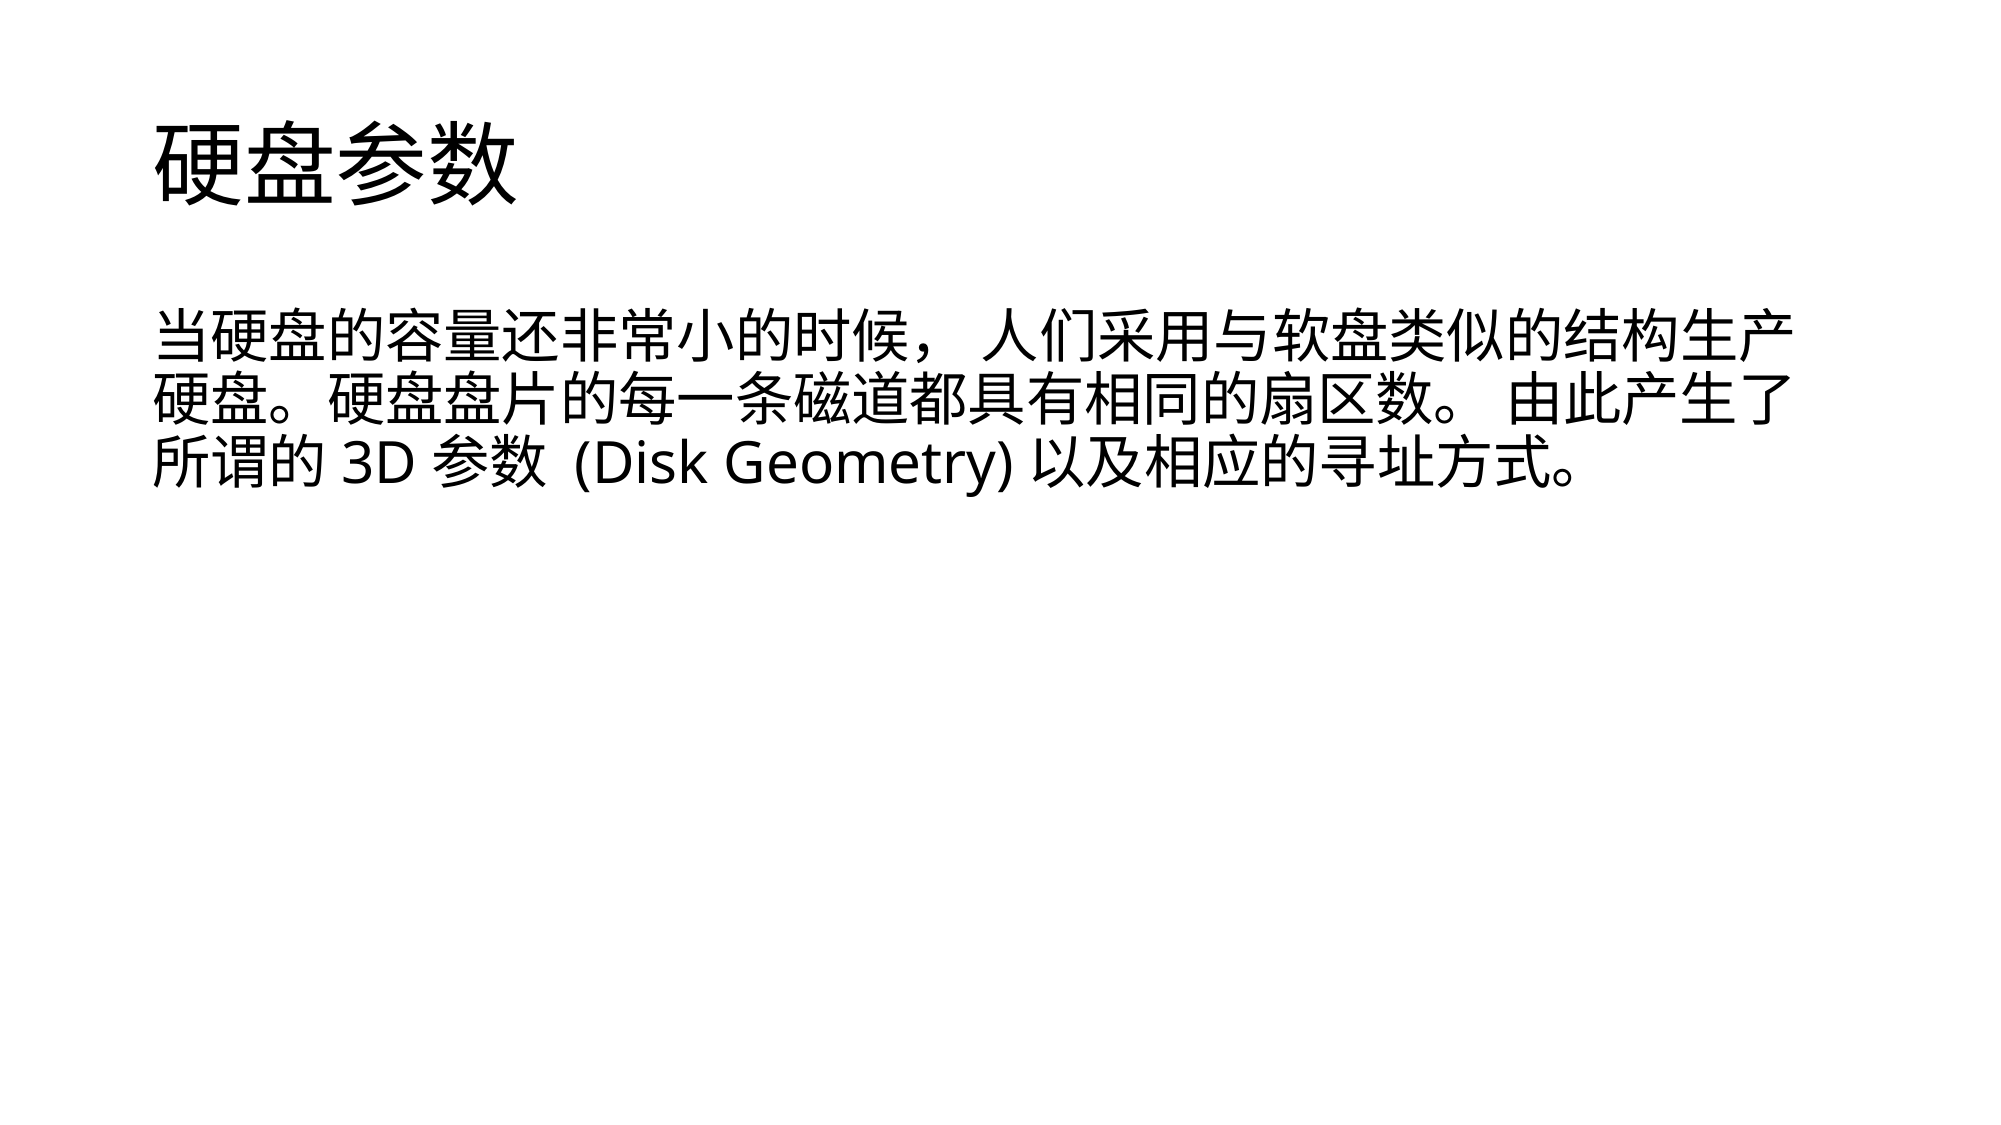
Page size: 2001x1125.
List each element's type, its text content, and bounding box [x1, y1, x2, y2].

title 硬盘参数 [137, 59, 1863, 278]
list 当硬盘的容量还非常小的时候， 人们采用与软盘类似的结构生产硬盘。硬盘盘片的每一条磁道都具有相同的扇区数。 由此产生了所谓的3D参数 (Disk Geometry)以及相应的寻址方式。 [137, 299, 1863, 1066]
